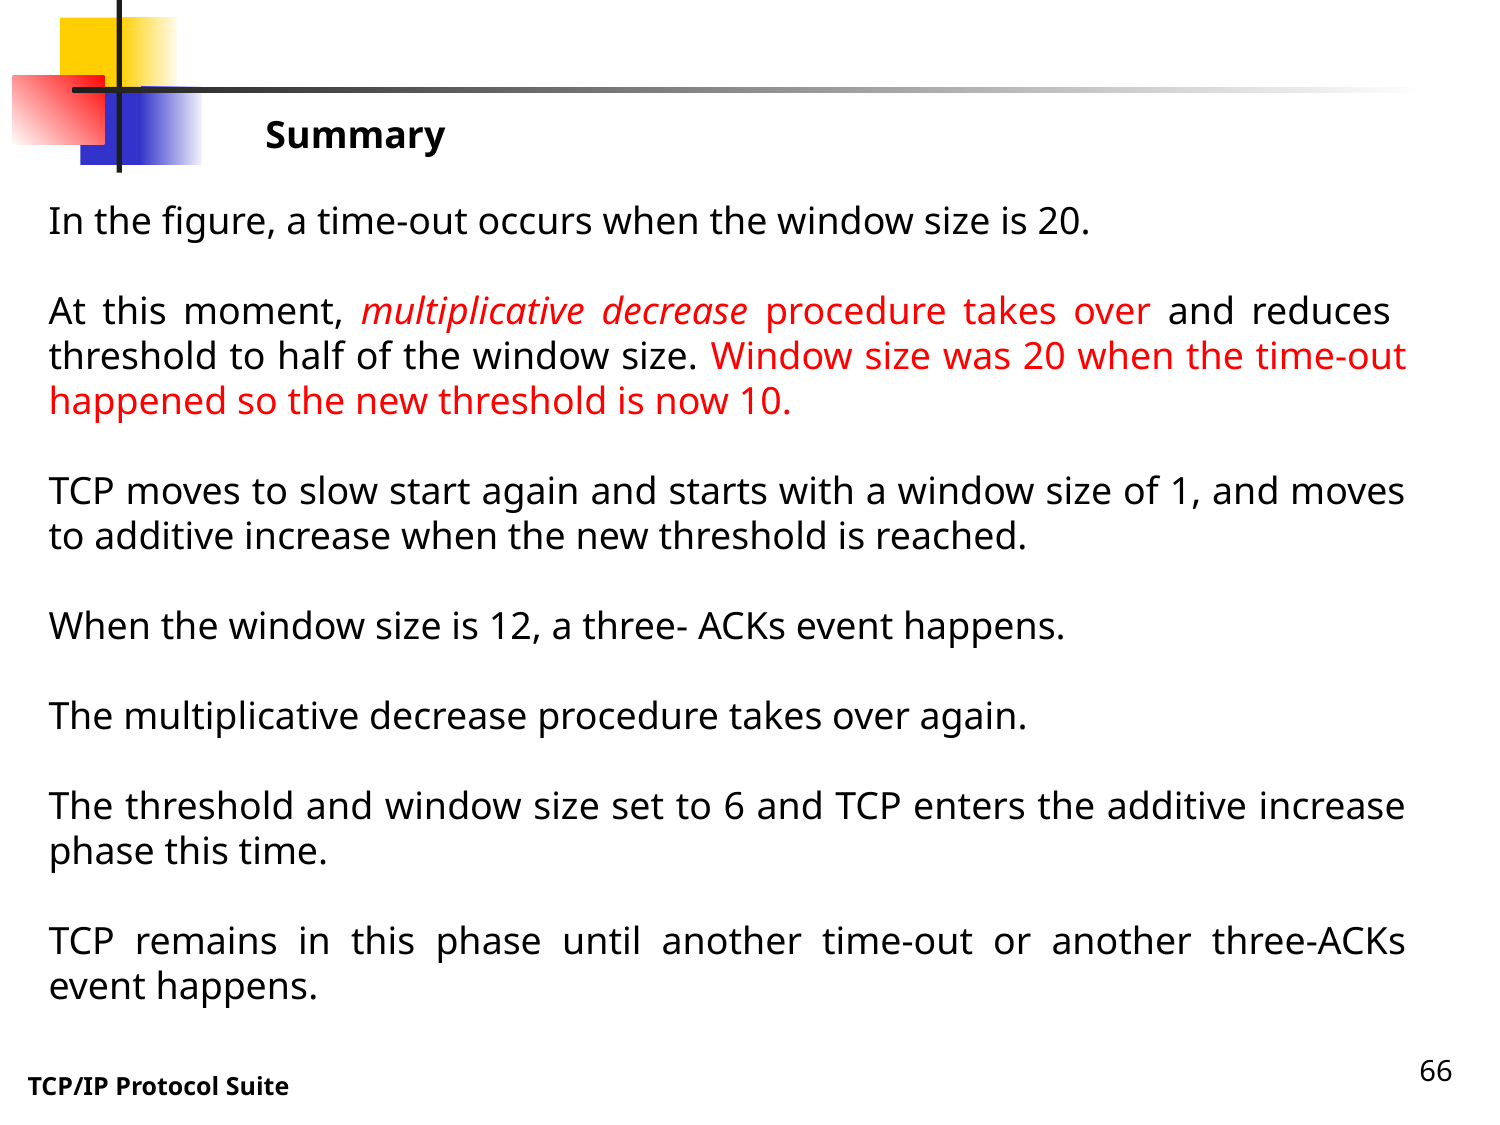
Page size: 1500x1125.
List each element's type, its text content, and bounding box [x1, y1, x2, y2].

text_box In the figure, a time-out occurs when the window size is 20. At this moment, multiplicative decrease procedure takes over and reduces threshold to half of the window size. Window size was 20 when the time-out happened so the new threshold is now 10. TCP moves to slow start again and starts with a window size of 1, and moves to additive increase when the new threshold is reached. When the window size is 12, a three- ACKs event happens. The multiplicative decrease procedure takes over again. The threshold and window size set to 6 and TCP enters the additive increase phase this time. TCP remains in this phase until another time-out or another three-ACKs event happens. [33, 190, 1423, 1015]
text_box [60, 17, 116, 86]
text_box [116, 0, 122, 87]
text_box [116, 93, 122, 173]
footer TCP/IP Protocol Suite [12, 1032, 488, 1108]
text_box [122, 17, 177, 86]
text_box [72, 87, 1423, 93]
text_box [12, 75, 105, 145]
text_box Summary [250, 104, 461, 164]
text_box [80, 93, 116, 165]
text_box [122, 93, 141, 165]
text_box [141, 93, 202, 165]
slide_number 66 [1155, 1024, 1468, 1100]
